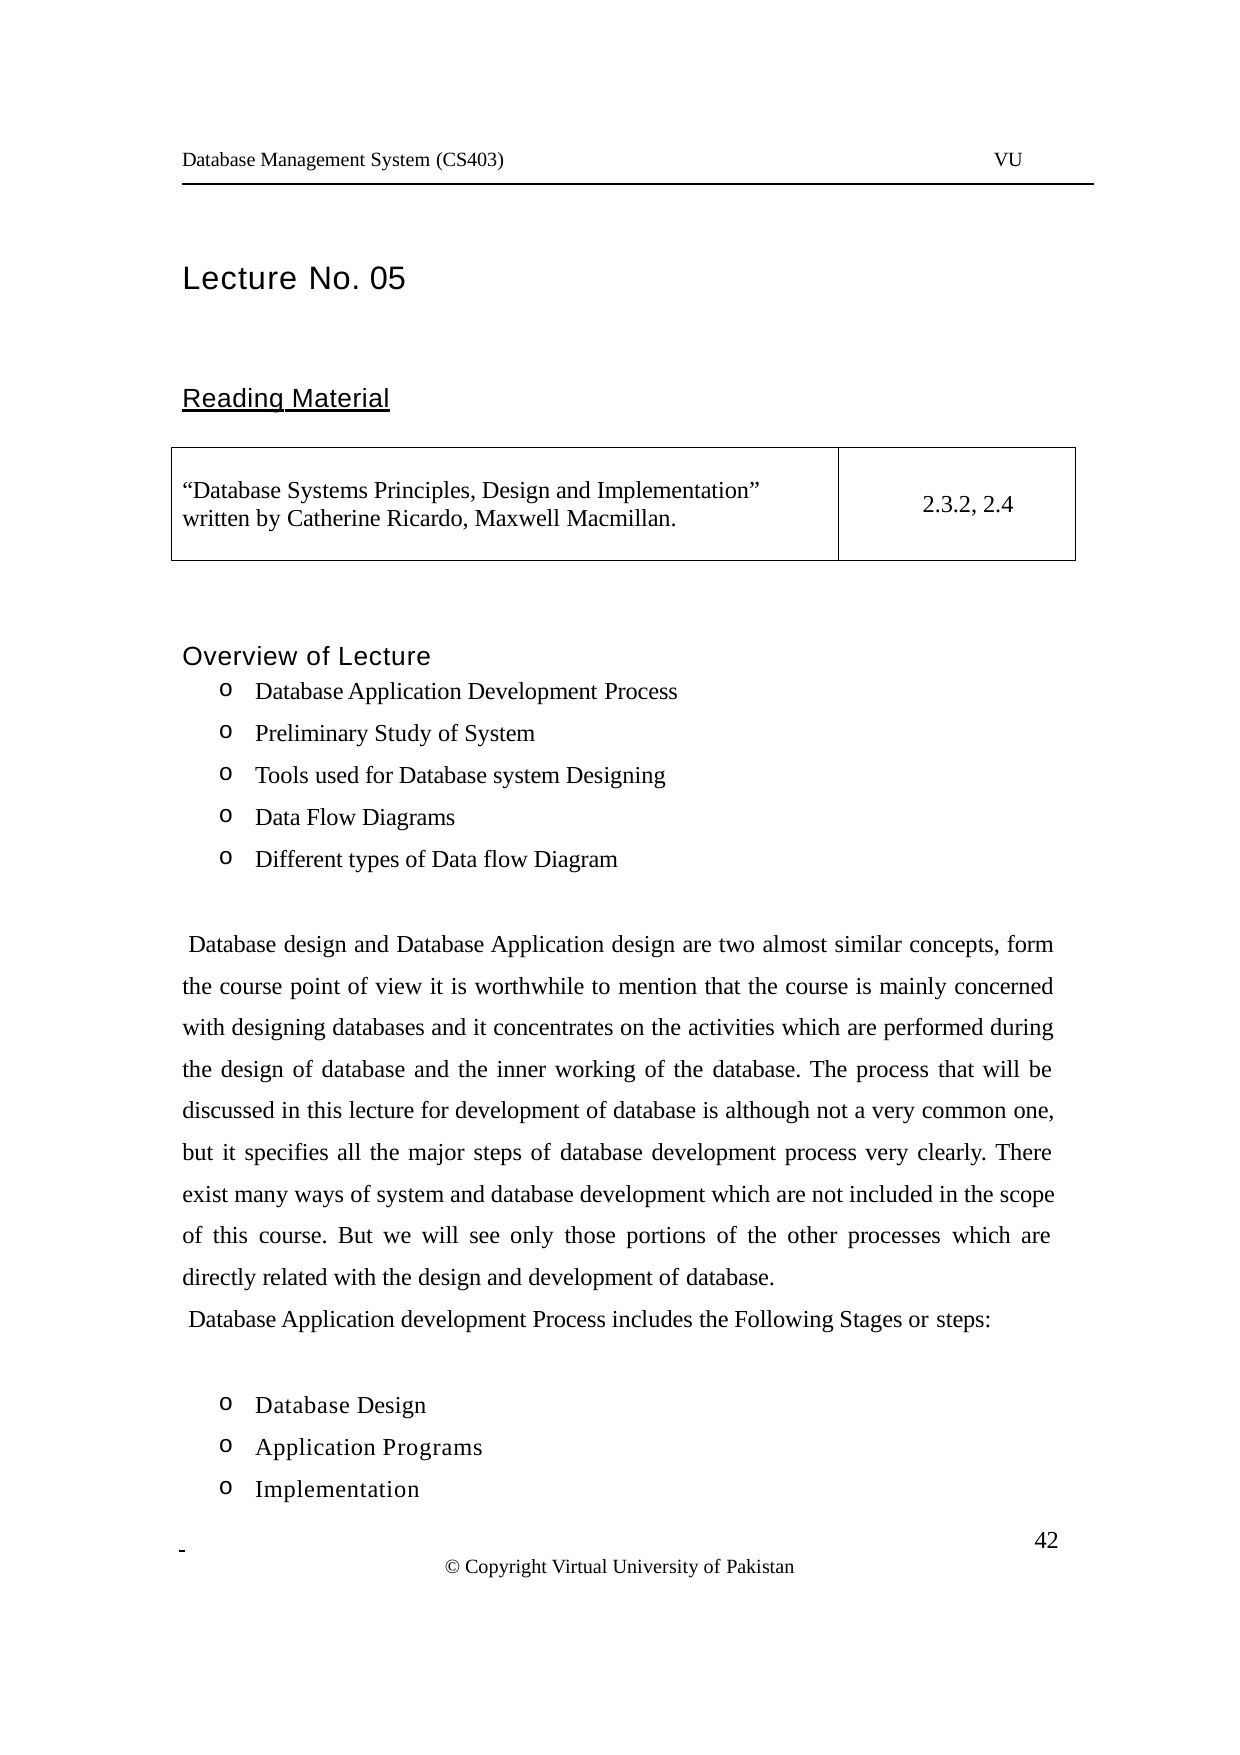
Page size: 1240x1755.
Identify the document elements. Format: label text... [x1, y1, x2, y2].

text_box Overview of Lecture Database Application Development Process Preliminary Study of System Tools used for Database system Designing Data Flow Diagrams Different types of Data flow Diagram Database design and Database Application design are two almost similar concepts, form the course point of view it is worthwhile to mention that the course is mainly concerned with designing databases and it concentrates on the activities which are performed during the design of database and the inner working of the database. The process that will be discussed in this lecture for development of database is although not a very common one, but it specifies all the major steps of database development process very clearly. There exist many ways of system and database development which are not included in the scope of this course. But we will see only those portions of the other processes which are directly related with the design and development of database. Database Application development Process includes the Following Stages or steps: Database Design Application Programs Implementation [180, 639, 1062, 1503]
text_box VU [991, 145, 1025, 171]
text_box 42 © Copyright Virtual University of Pakistan [177, 1528, 1062, 1603]
text_box Lecture No. 05 [180, 257, 408, 296]
text_box 2.3.2, 2.4 [920, 487, 1016, 517]
text_box “Database Systems Principles, Design and Implementation” written by Catherine Ricardo, Maxwell Macmillan. [180, 475, 831, 532]
text_box Reading Material [180, 381, 396, 413]
text_box Database Management System (CS403) [180, 145, 509, 171]
